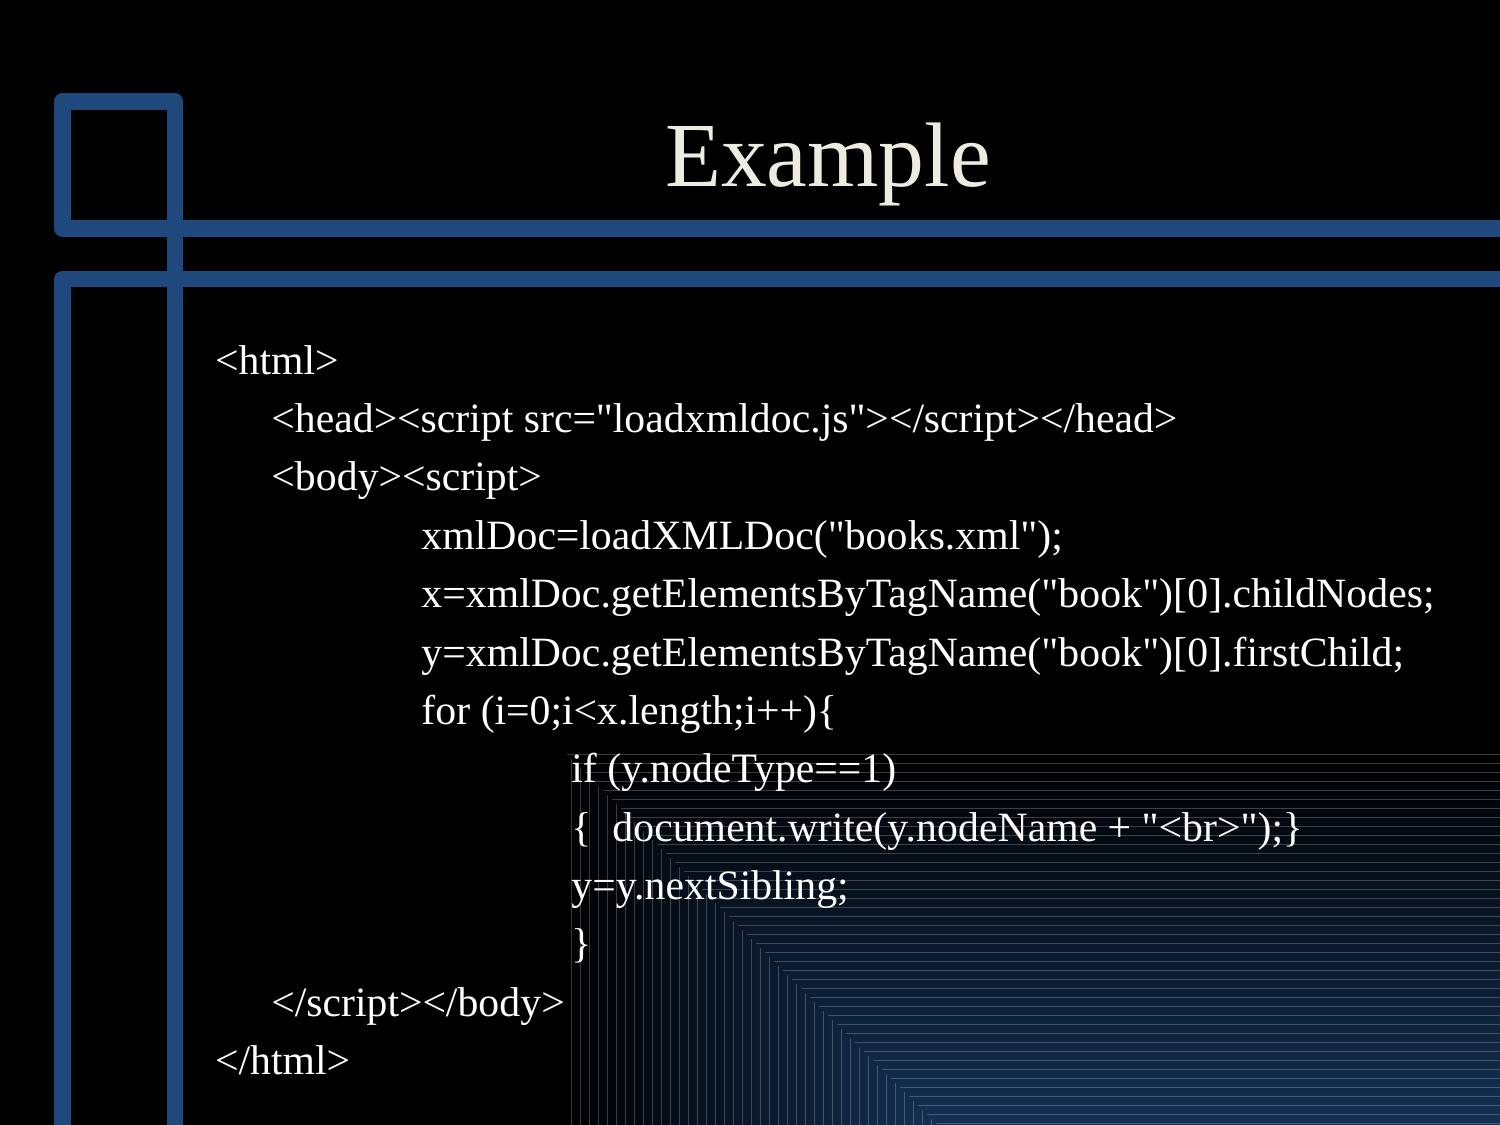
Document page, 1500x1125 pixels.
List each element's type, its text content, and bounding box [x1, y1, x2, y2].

list <html> <head><script src="loadxmldoc.js"></script></head> <body><script> xmlDoc=loadXMLDoc("books.xml"); x=xmlDoc.getElementsByTagName("book")[0].childNodes; y=xmlDoc.getElementsByTagName("book")[0].firstChild; for (i=0;i<x.length;i++){ if (y.nodeType==1) { document.write(y.nodeName + "<br>");} y=y.nextSibling; } </script></body> </html> [199, 324, 1476, 1001]
title Example [199, 34, 1476, 213]
